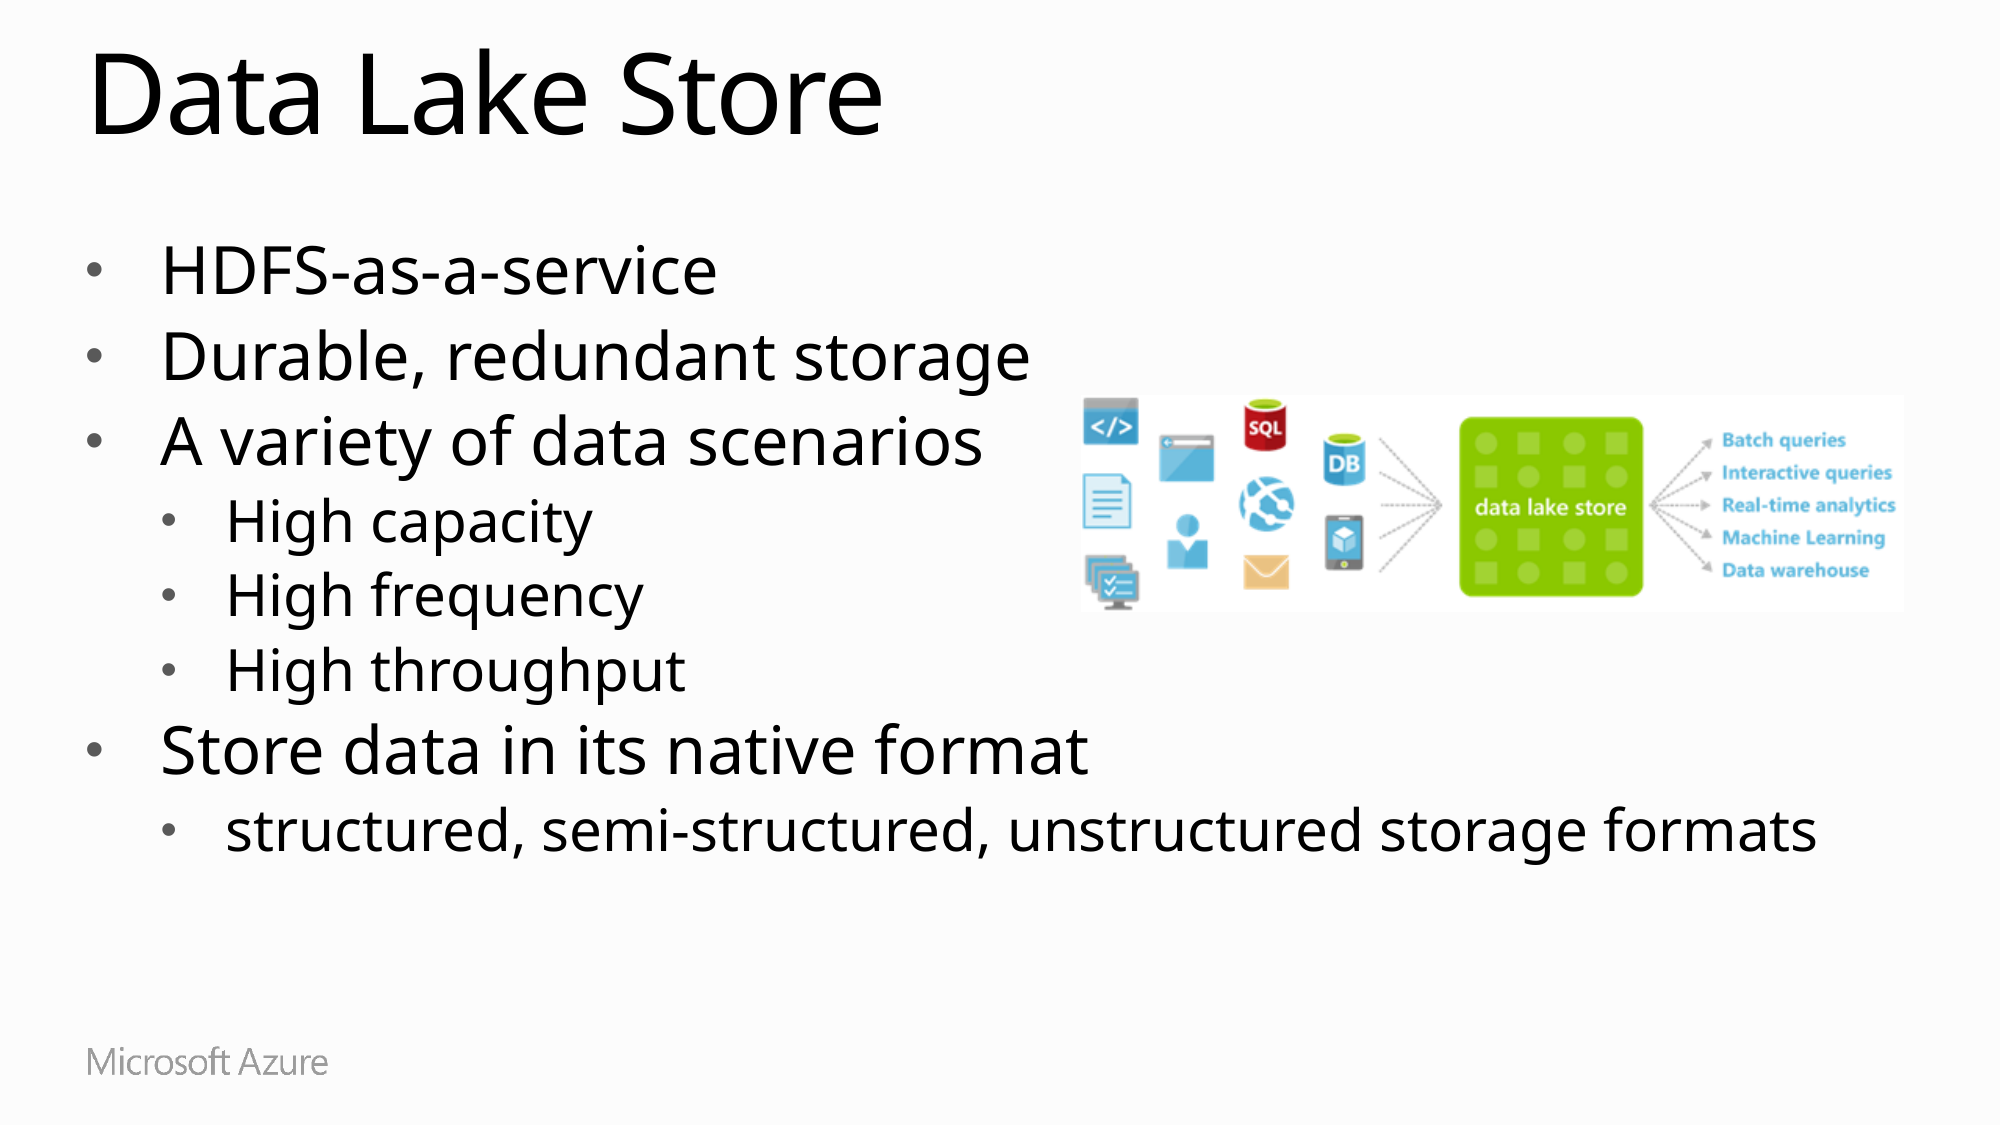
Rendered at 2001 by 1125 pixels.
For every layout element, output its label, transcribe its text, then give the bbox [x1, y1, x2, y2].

title Data Lake Store [85, 37, 1915, 161]
list HDFS-as-a-service Durable, redundant storage A variety of data scenarios High capacity High frequency High throughput Store data in its native format structured, semi-structured, unstructured storage formats [85, 237, 1915, 977]
picture [1081, 395, 1905, 612]
